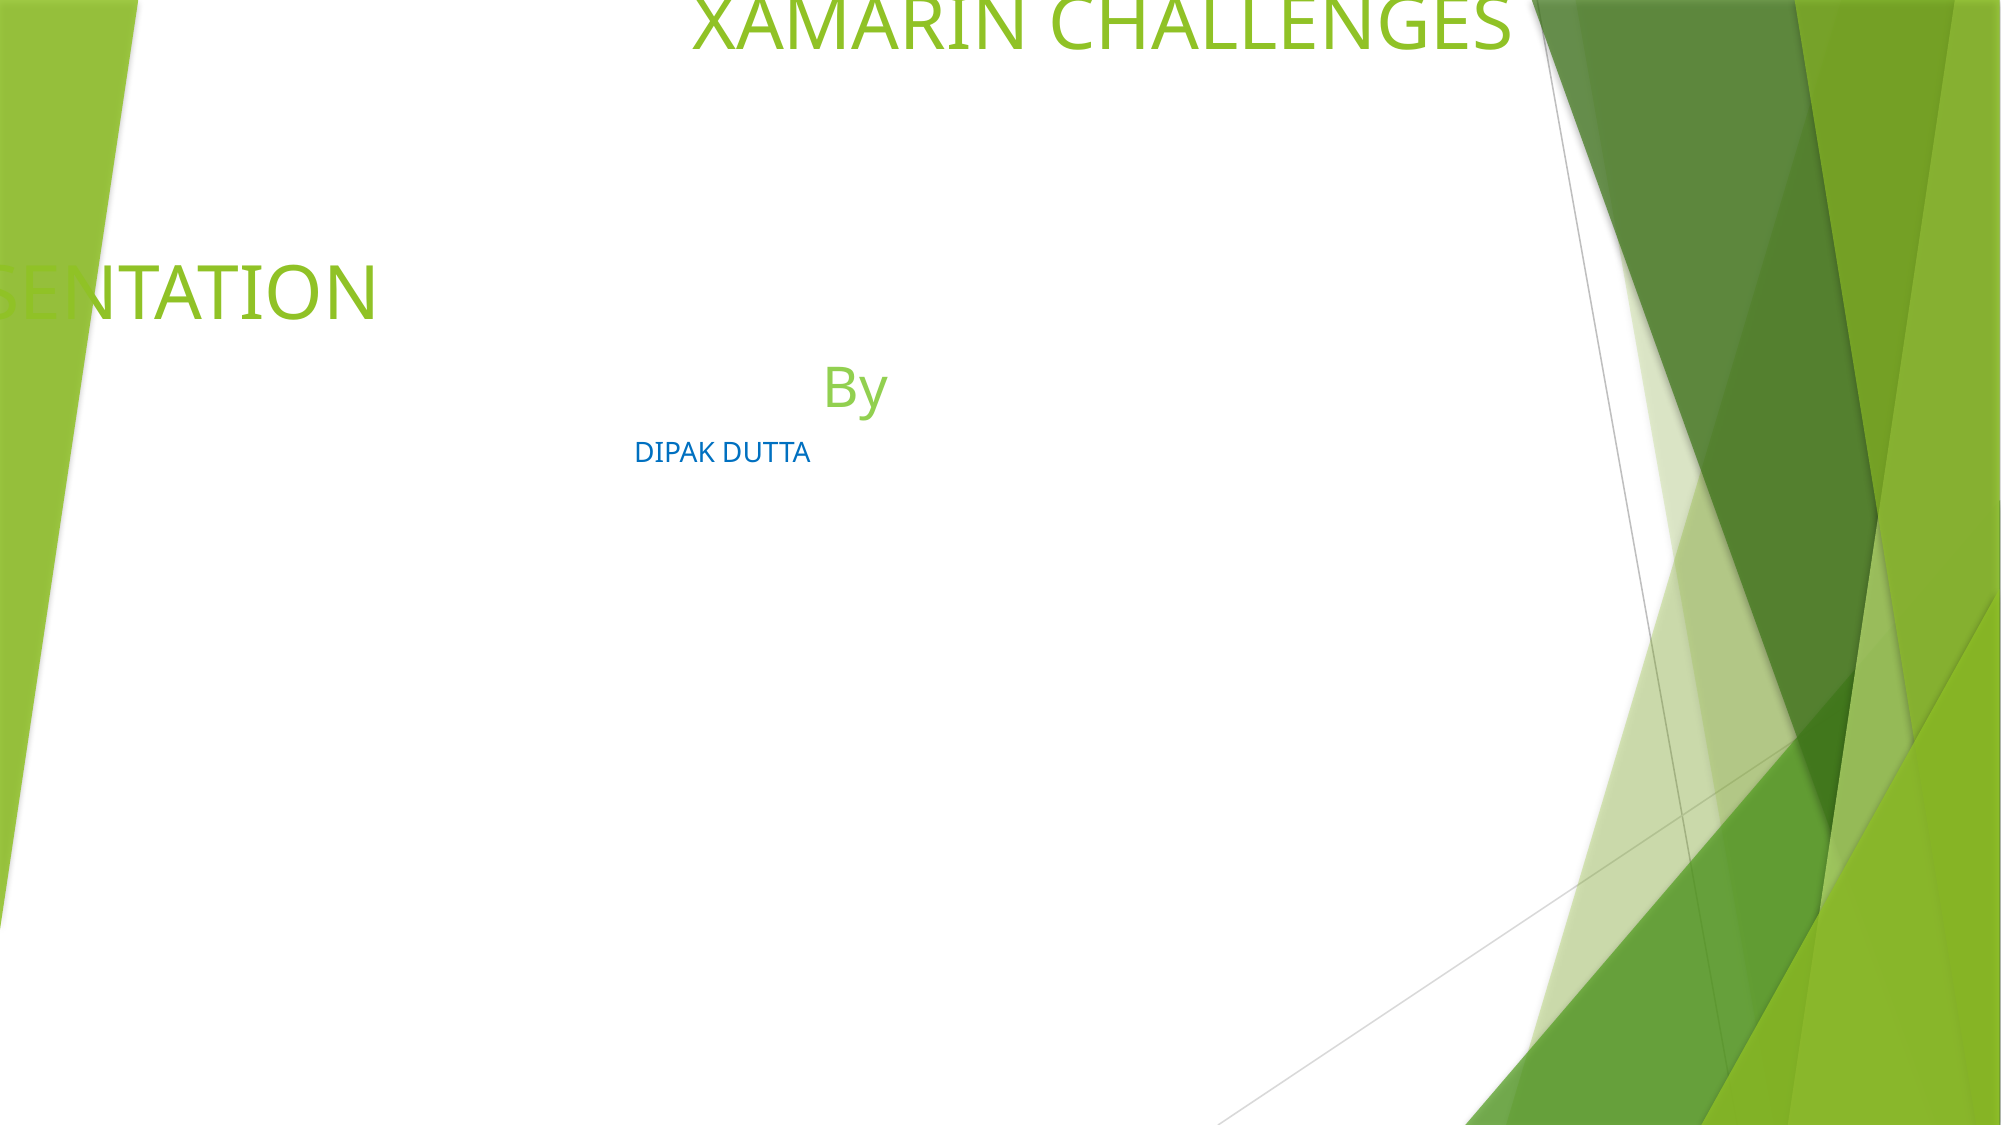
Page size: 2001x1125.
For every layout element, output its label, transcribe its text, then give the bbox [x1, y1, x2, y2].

title XAMARIN CHALLENGES PRESENTATION [0, 54, 1553, 478]
subtitle By DIPAK DUTTA [357, 344, 1131, 478]
